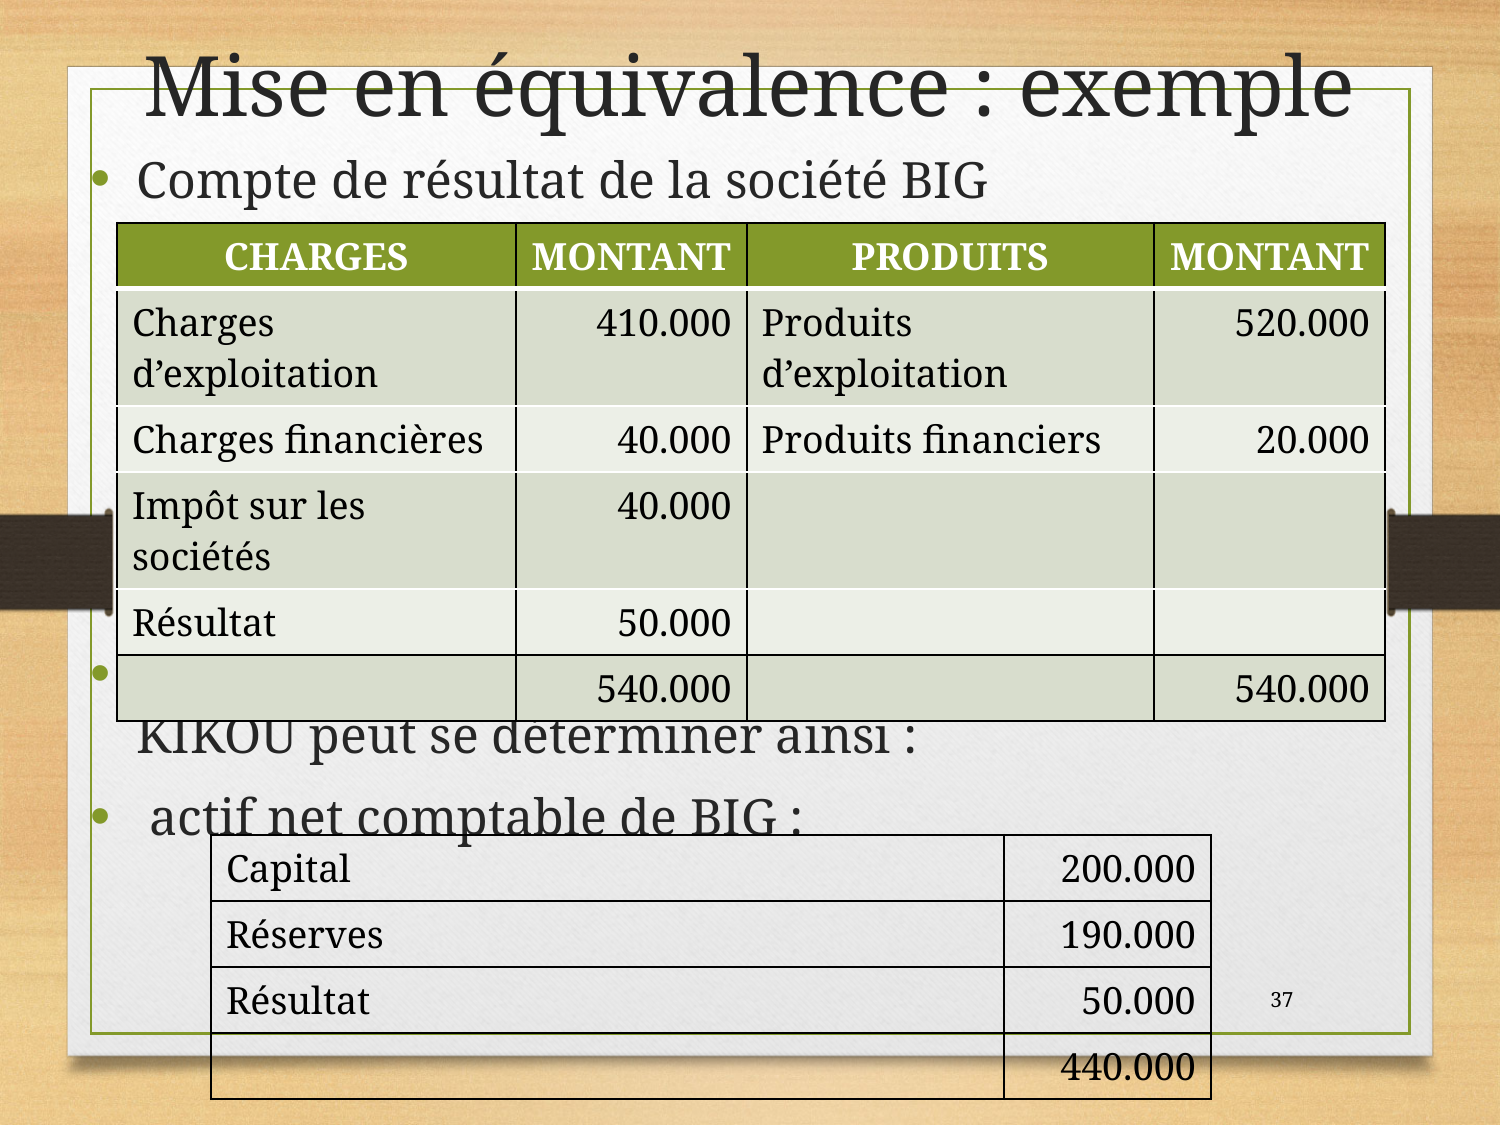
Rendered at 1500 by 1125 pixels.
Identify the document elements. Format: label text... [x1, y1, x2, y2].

title Mise en équivalence : exemple [75, 23, 1425, 140]
table_cell 190.000 [1005, 902, 1210, 966]
slide_number 37 [1243, 977, 1309, 1024]
table_cell 20.000 [1155, 407, 1384, 471]
table_cell 50.000 [517, 590, 746, 654]
table_cell 40.000 [517, 407, 746, 471]
table_cell Produits d’exploitation [748, 291, 1153, 405]
picture [0, 0, 1500, 1125]
table_cell [748, 473, 1153, 588]
table_cell [748, 656, 1153, 720]
table_cell 40.000 [517, 473, 746, 588]
table_cell 540.000 [1155, 656, 1384, 720]
table_header 200.000 [1005, 836, 1210, 900]
table_cell Impôt sur les sociétés [118, 473, 515, 588]
table_cell Résultat [118, 590, 515, 654]
list Compte de résultat de la société BIG La valeur d’équivalence des titres BIG détenus par KIKOU peut se déterminer ainsi : actif net comptable de BIG : [75, 140, 1425, 1102]
table_cell Charges d’exploitation [118, 291, 515, 405]
table_cell 410.000 [517, 291, 746, 405]
table_header Capital [212, 836, 1003, 900]
table_header MONTANT [517, 224, 746, 286]
table_cell 540.000 [517, 656, 746, 720]
table_cell 50.000 [1005, 968, 1210, 1032]
table_cell Produits financiers [748, 407, 1153, 471]
table_cell [212, 1034, 1003, 1098]
table_cell Charges financières [118, 407, 515, 471]
table_cell [1155, 473, 1384, 588]
table_cell Réserves [212, 902, 1003, 966]
table_header CHARGES [118, 224, 515, 286]
table_cell [748, 590, 1153, 654]
table_cell 440.000 [1005, 1034, 1210, 1098]
table_cell [118, 656, 515, 720]
table_cell [1155, 590, 1384, 654]
table_cell Résultat [212, 968, 1003, 1032]
table_header MONTANT [1155, 224, 1384, 286]
table_cell 520.000 [1155, 291, 1384, 405]
table_header PRODUITS [748, 224, 1153, 286]
